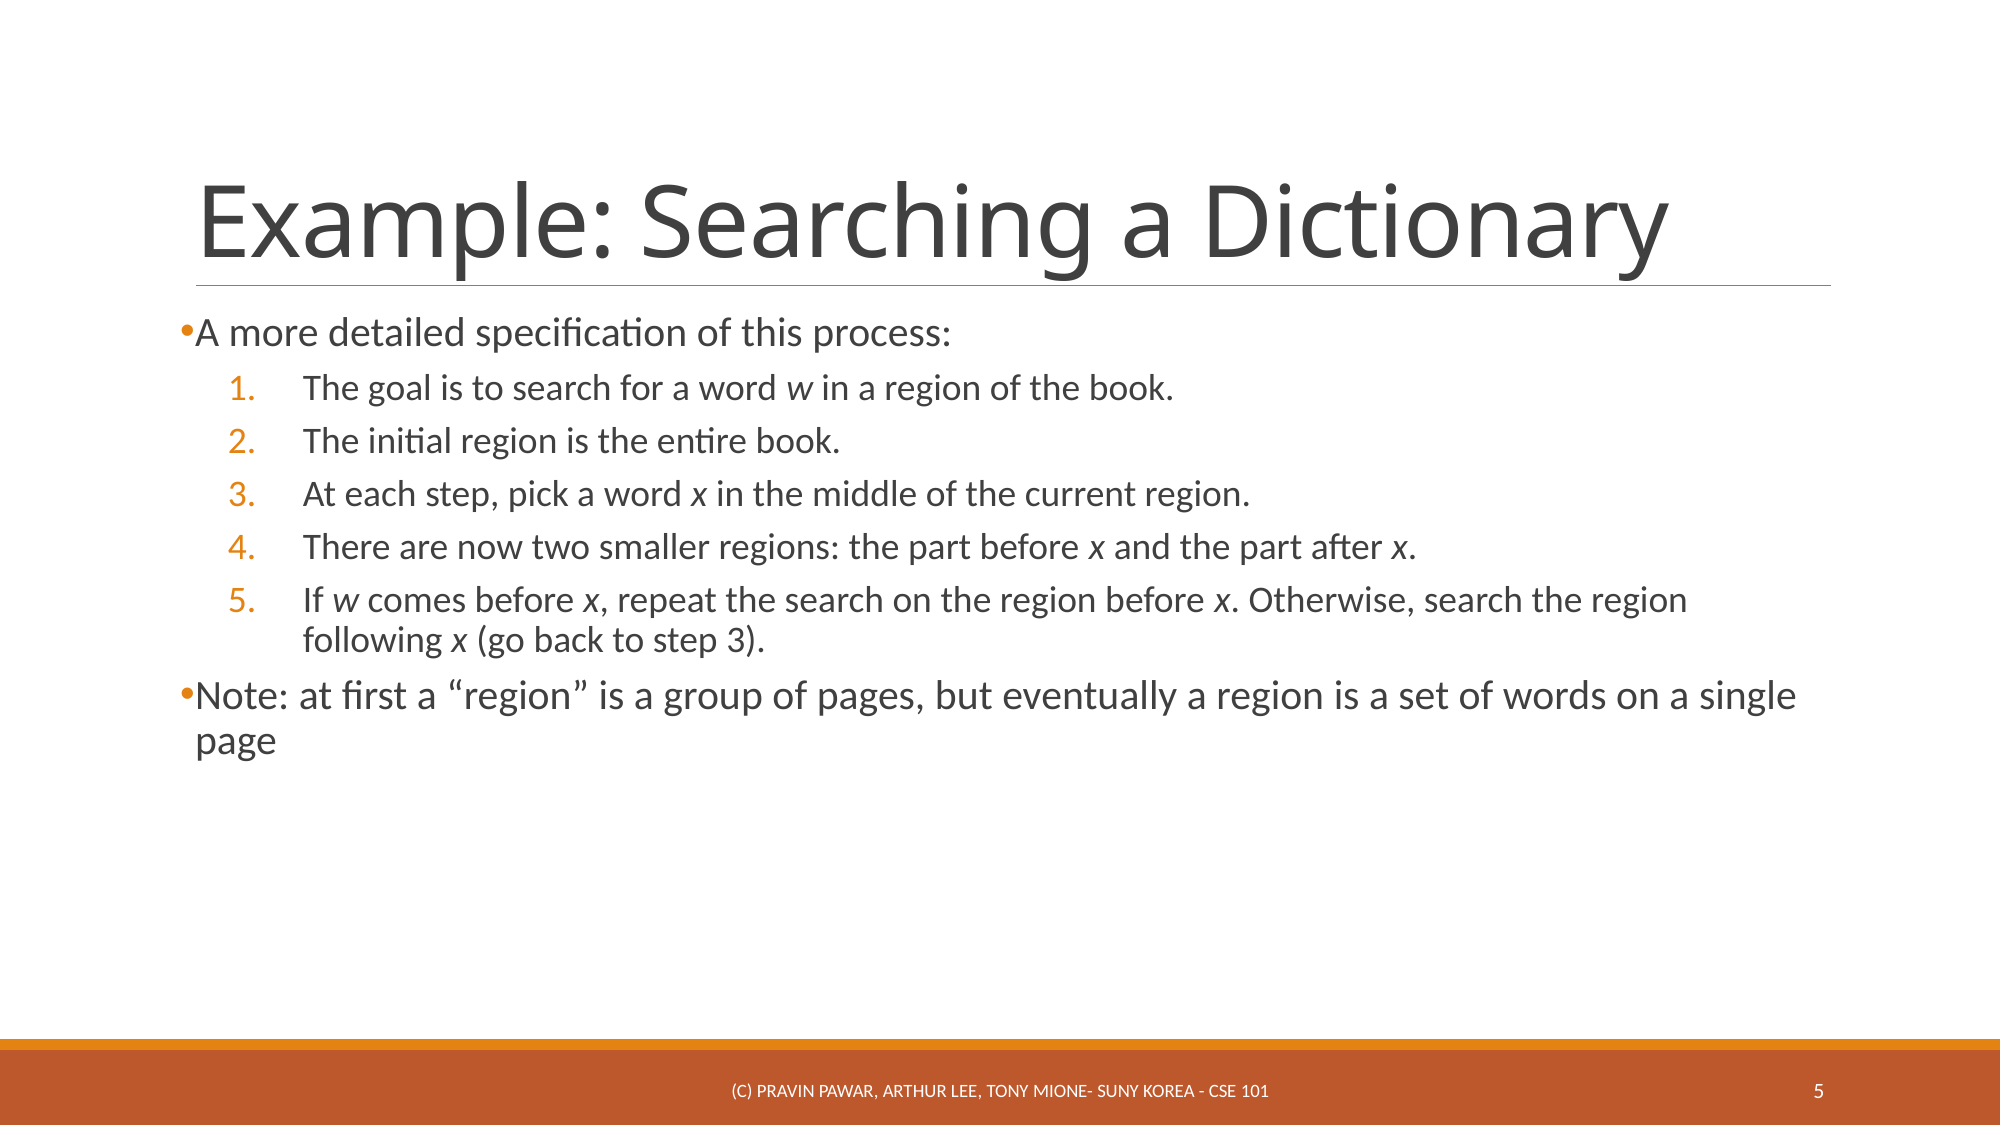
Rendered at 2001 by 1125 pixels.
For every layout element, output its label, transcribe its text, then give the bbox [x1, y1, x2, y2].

slide_number 5 [1624, 1059, 1840, 1120]
footer (c) Pravin Pawar, Arthur Lee, Tony Mione- SUNY Korea - CSE 101 [604, 1059, 1396, 1120]
list A more detailed specification of this process: The goal is to search for a word w in a region of the book. The initial region is the entire book. At each step, pick a word x in the middle of the current region. There are now two smaller regions: the part before x and the part after x. If w comes before x, repeat the search on the region before x. Otherwise, search the region following x (go back to step 3). Note: at first a “region” is a group of pages, but eventually a region is a set of words on a single page [180, 302, 1830, 963]
title Example: Searching a Dictionary [180, 47, 1830, 285]
